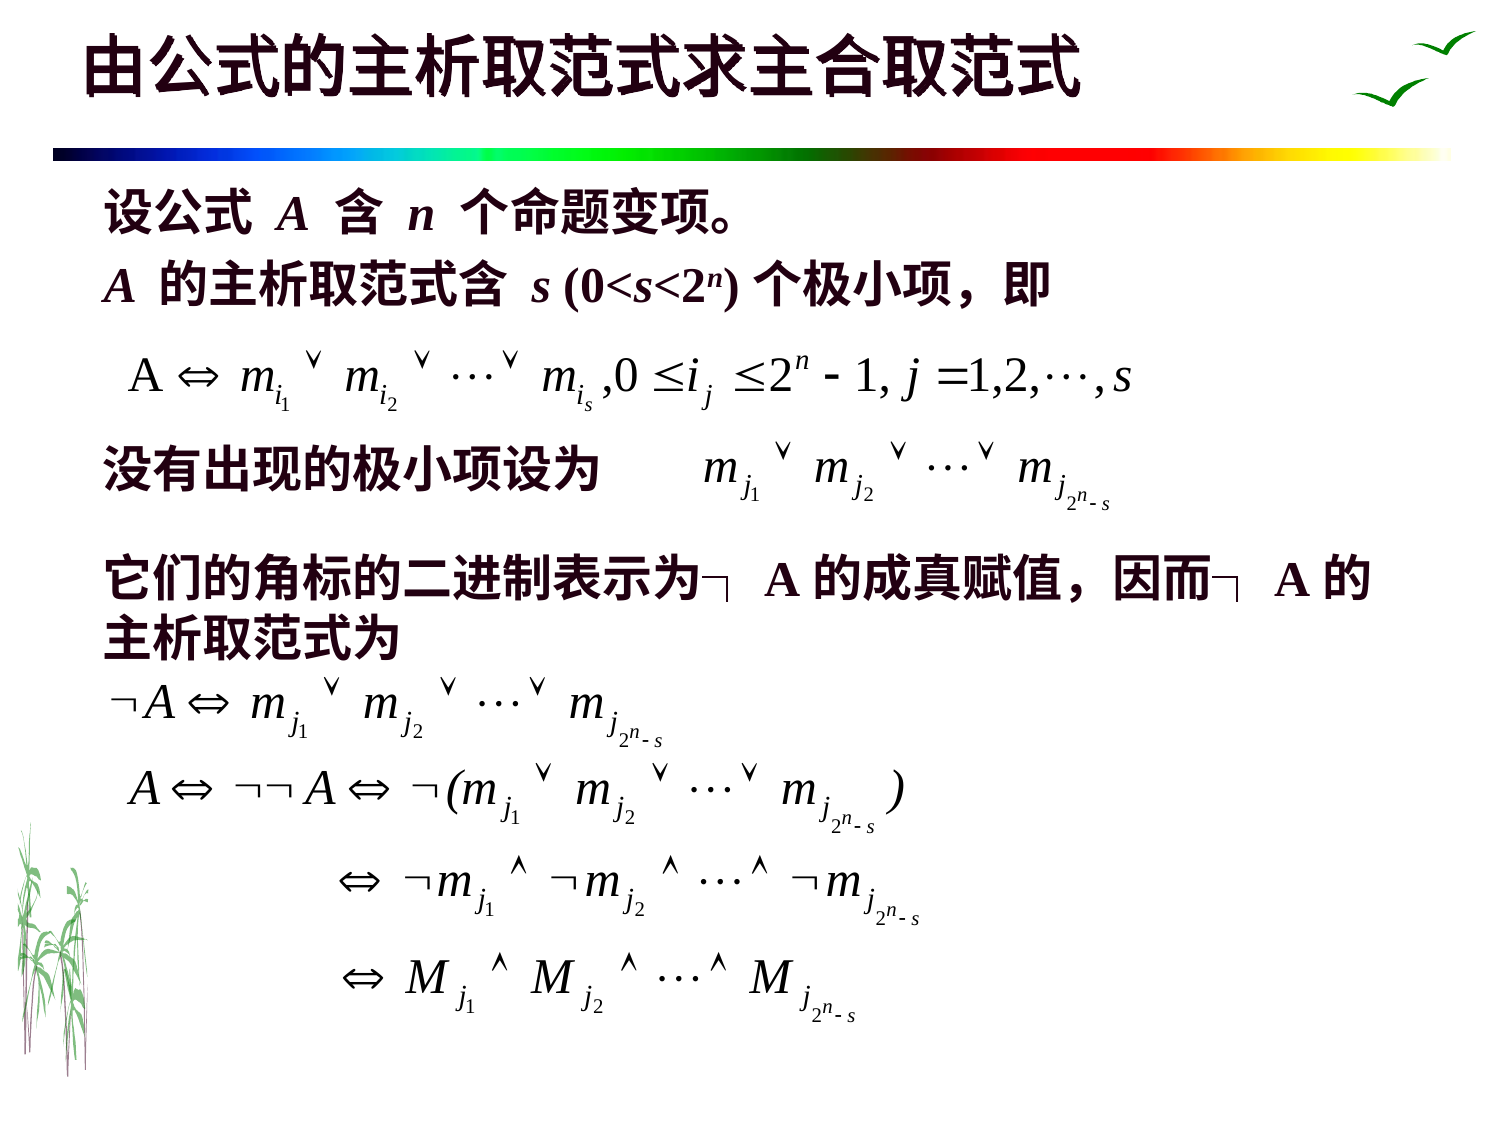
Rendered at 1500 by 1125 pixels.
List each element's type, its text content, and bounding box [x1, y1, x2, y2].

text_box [328, 845, 935, 938]
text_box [117, 754, 912, 847]
title 由公式的主析取范式求主合取范式 [64, 0, 1388, 126]
text_box 它们的角标的二进制表示为┐A的成真赋值，因而┐A的主析取范式为 [87, 538, 1388, 674]
text_box 没有出现的极小项设为 [87, 430, 663, 518]
picture [53, 148, 350, 161]
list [694, 432, 1124, 524]
list 设公式 A 含 n 个命题变项。 A 的主析取范式含 s (0<s<2n)个极小项，即 [88, 172, 1401, 327]
picture [378, 148, 1451, 161]
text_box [101, 668, 678, 761]
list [119, 337, 1144, 421]
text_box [332, 942, 867, 1036]
